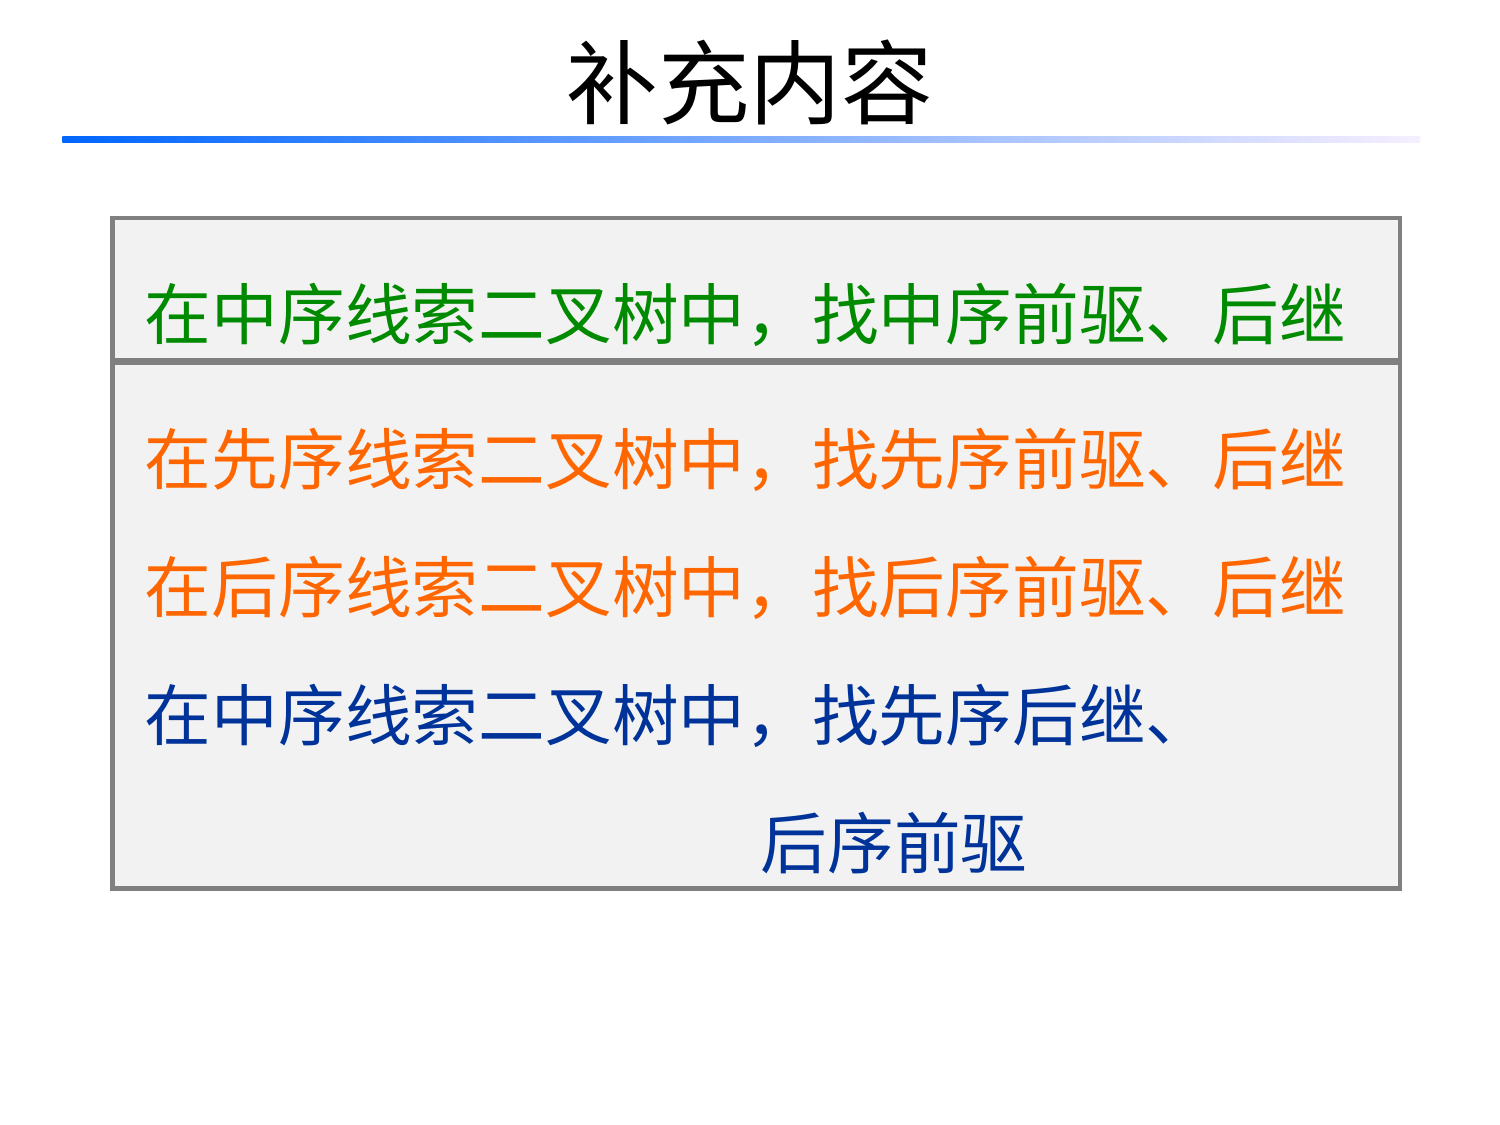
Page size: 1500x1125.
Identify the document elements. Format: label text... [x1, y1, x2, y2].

text_box [62, 136, 1421, 143]
text_box 在中序线索二叉树中，找中序前驱、后继 [112, 218, 1400, 361]
title 补充内容 [74, 0, 1426, 176]
text_box 在先序线索二叉树中，找先序前驱、后继 在后序线索二叉树中，找后序前驱、后继 在中序线索二叉树中，找先序后继、 后序前驱 [112, 362, 1400, 889]
